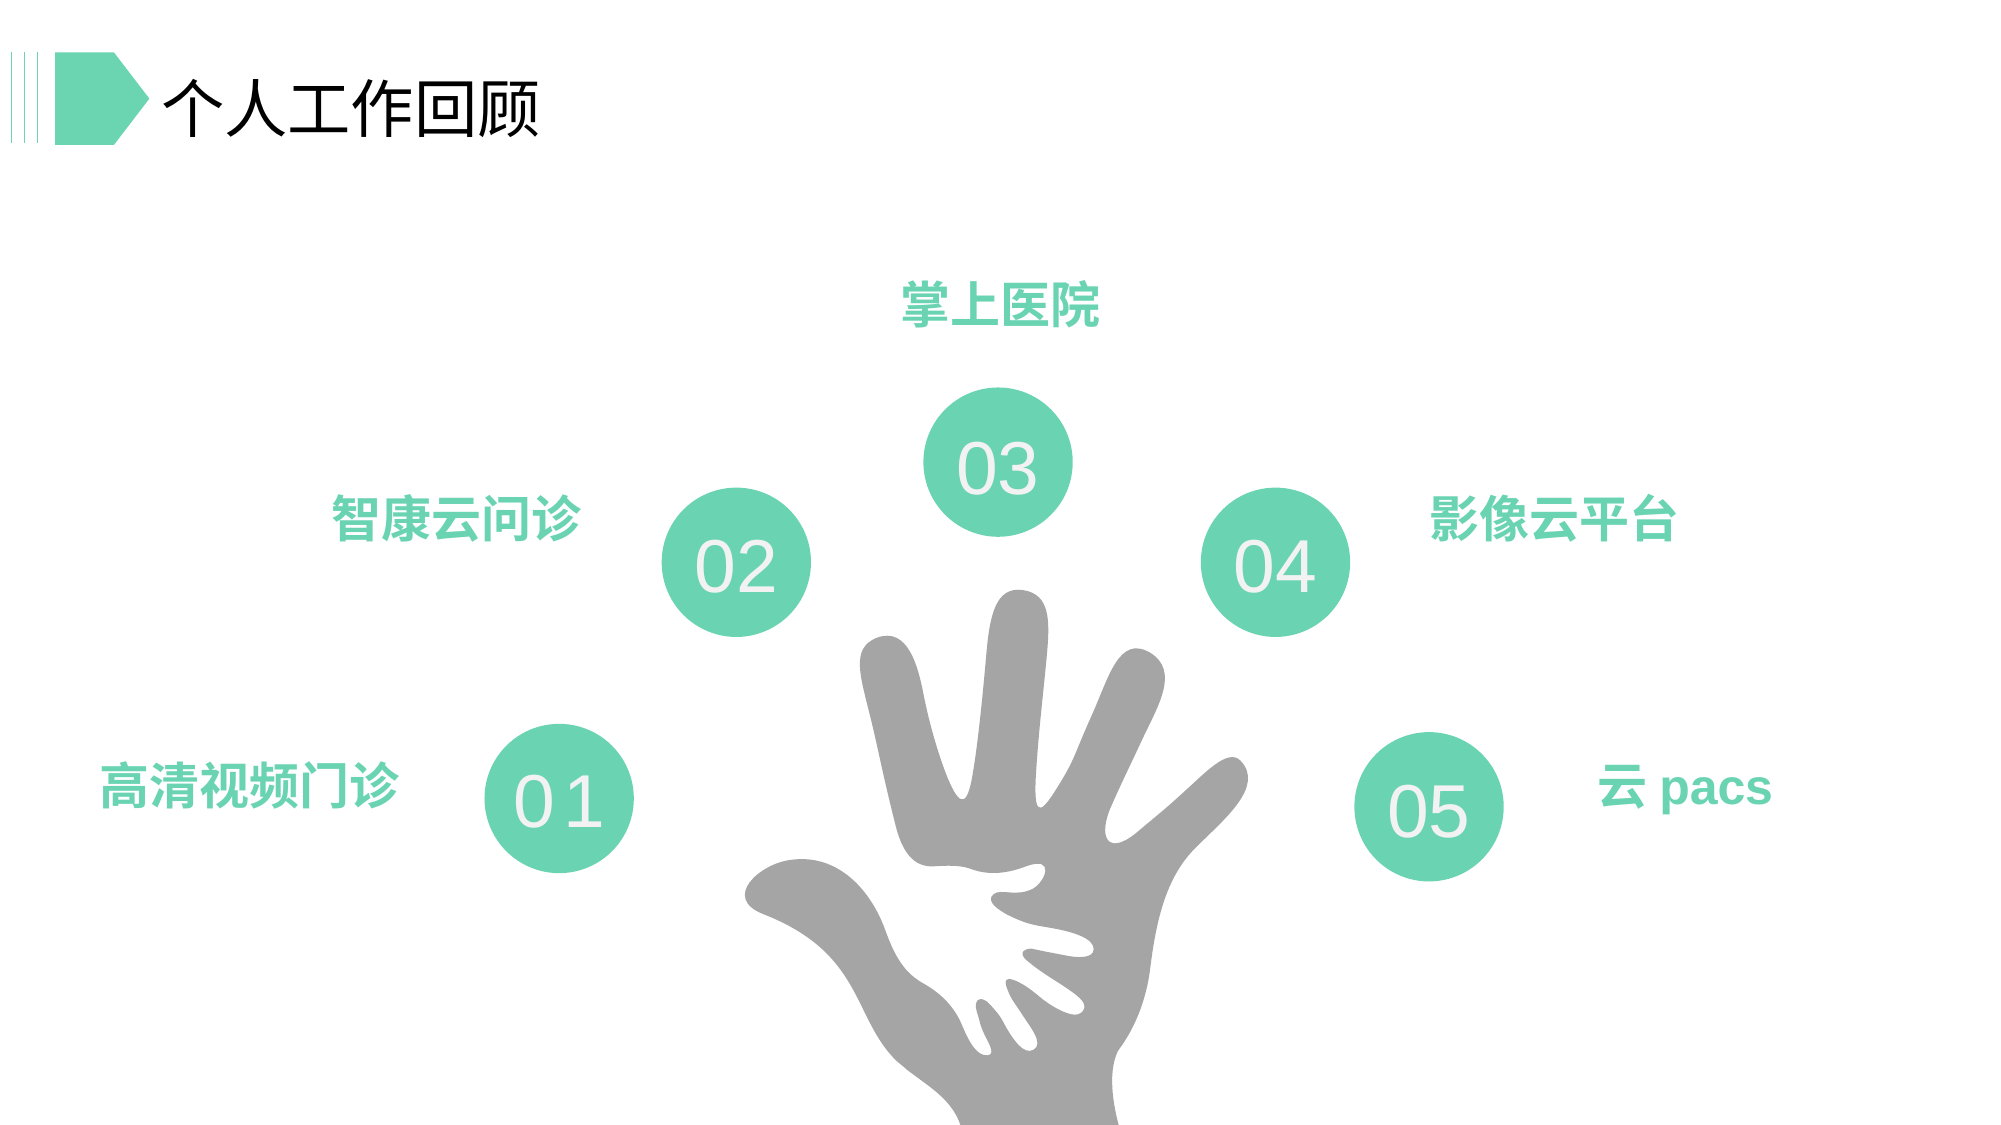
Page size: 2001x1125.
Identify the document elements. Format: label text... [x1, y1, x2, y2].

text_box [661, 487, 811, 637]
text_box 云pacs [1532, 754, 1839, 815]
text_box 高清视频门诊 [96, 754, 402, 815]
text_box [484, 723, 634, 874]
title 个人工作回顾 [161, 66, 989, 150]
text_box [1354, 732, 1504, 882]
text_box 智康云问诊 [303, 487, 610, 548]
text_box [744, 589, 1248, 1125]
text_box 影像云平台 [1401, 487, 1707, 548]
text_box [923, 387, 1073, 537]
text_box 掌上医院 [847, 273, 1153, 334]
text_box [1200, 487, 1351, 637]
